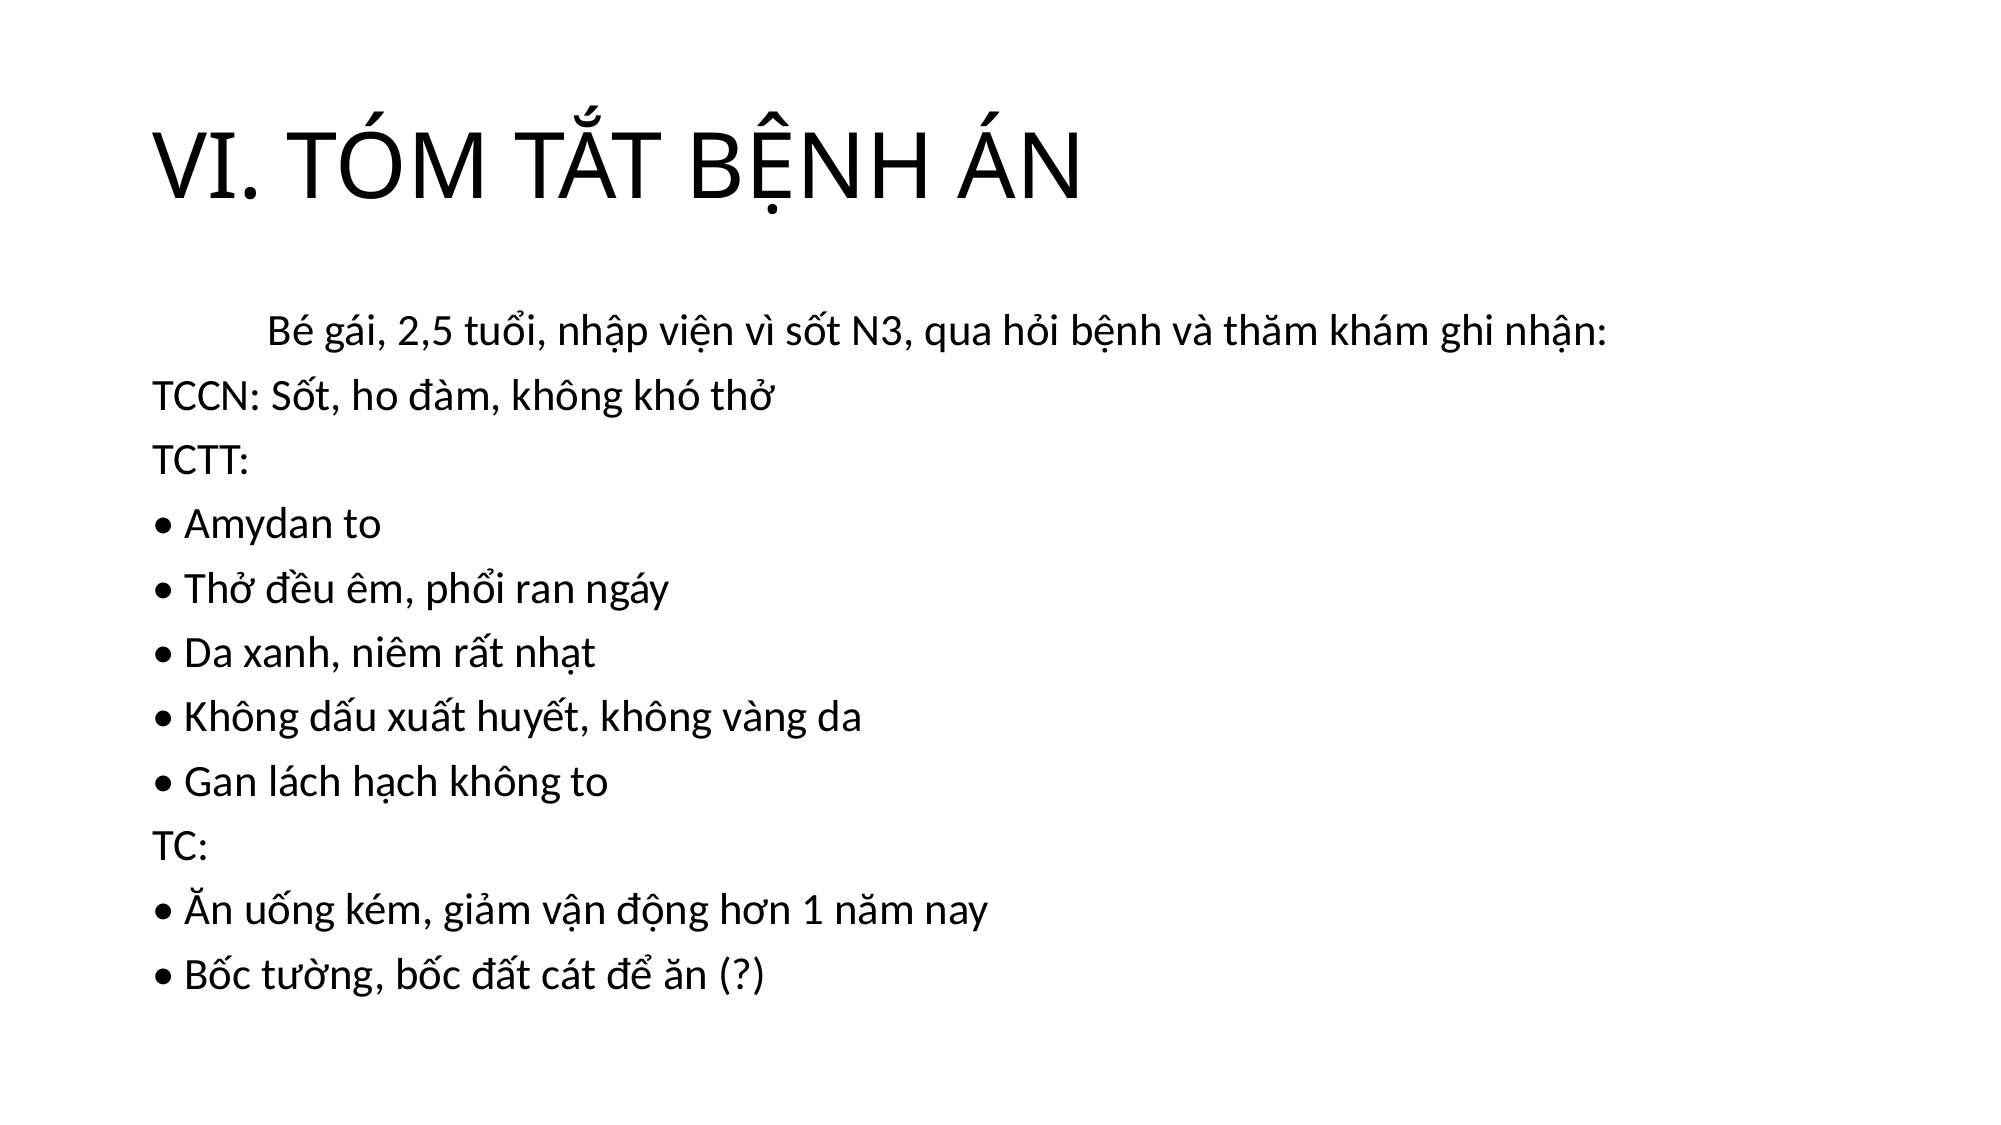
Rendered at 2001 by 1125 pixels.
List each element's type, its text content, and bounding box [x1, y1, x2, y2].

title VI. TÓM TẮT BỆNH ÁN [137, 59, 1863, 278]
list Bé gái, 2,5 tuổi, nhập viện vì sốt N3, qua hỏi bệnh và thăm khám ghi nhận: TCCN: Sốt, ho đàm, không khó thở TCTT: • Amydan to • Thở đều êm, phổi ran ngáy • Da xanh, niêm rất nhạt • Không dấu xuất huyết, không vàng da • Gan lách hạch không to TC: • Ăn uống kém, giảm vận động hơn 1 năm nay • Bốc tường, bốc đất cát để ăn (?) [137, 299, 1863, 1014]
